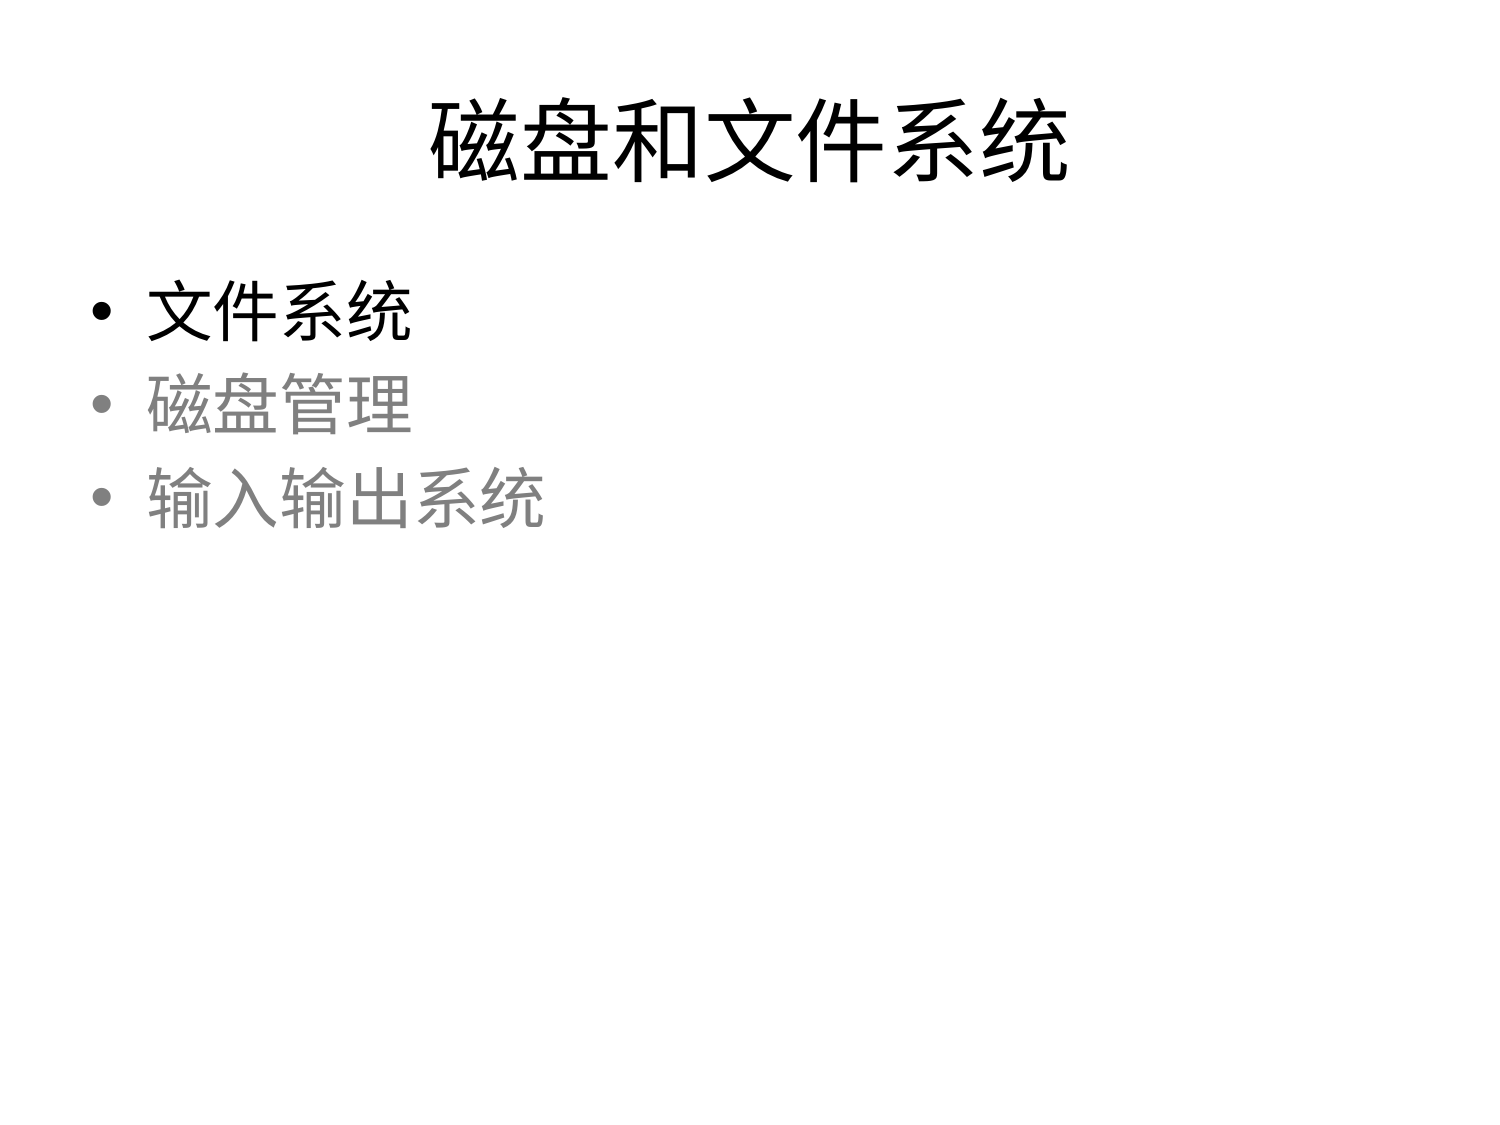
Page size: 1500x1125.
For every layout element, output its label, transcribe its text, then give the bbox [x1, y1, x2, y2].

title 磁盘和文件系统 [75, 45, 1425, 233]
list 文件系统 磁盘管理 输入输出系统 [75, 262, 1425, 1005]
